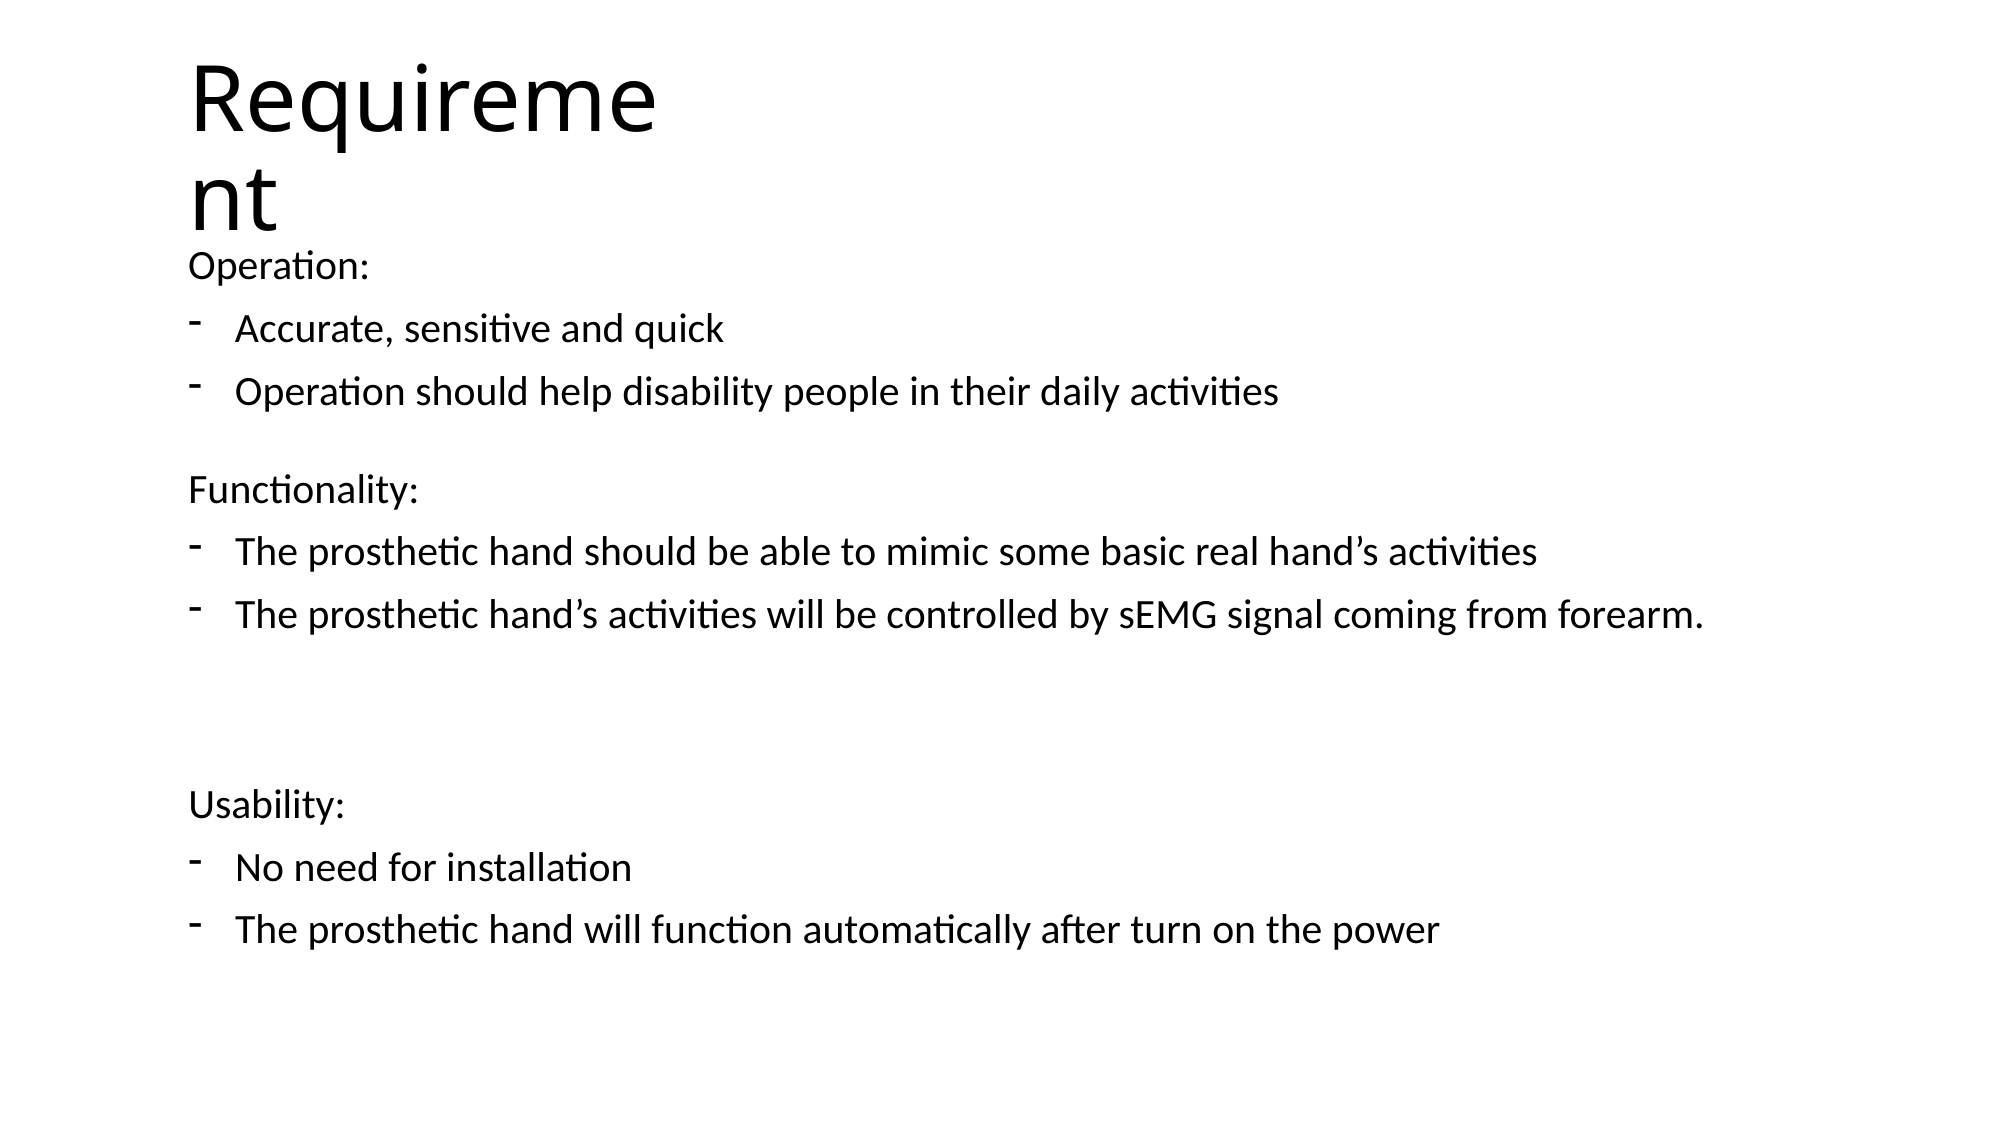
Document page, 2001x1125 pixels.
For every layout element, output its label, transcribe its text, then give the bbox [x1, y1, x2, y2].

text_box Operation: Accurate, sensitive and quick Operation should help disability people in their daily activities [173, 231, 1840, 421]
title Requirement [173, 42, 713, 231]
text_box Functionality: The prosthetic hand should be able to mimic some basic real hand’s activities The prosthetic hand’s activities will be controlled by sEMG signal coming from forearm. [173, 454, 1881, 644]
text_box Usability: No need for installation The prosthetic hand will function automatically after turn on the power [173, 769, 1881, 960]
